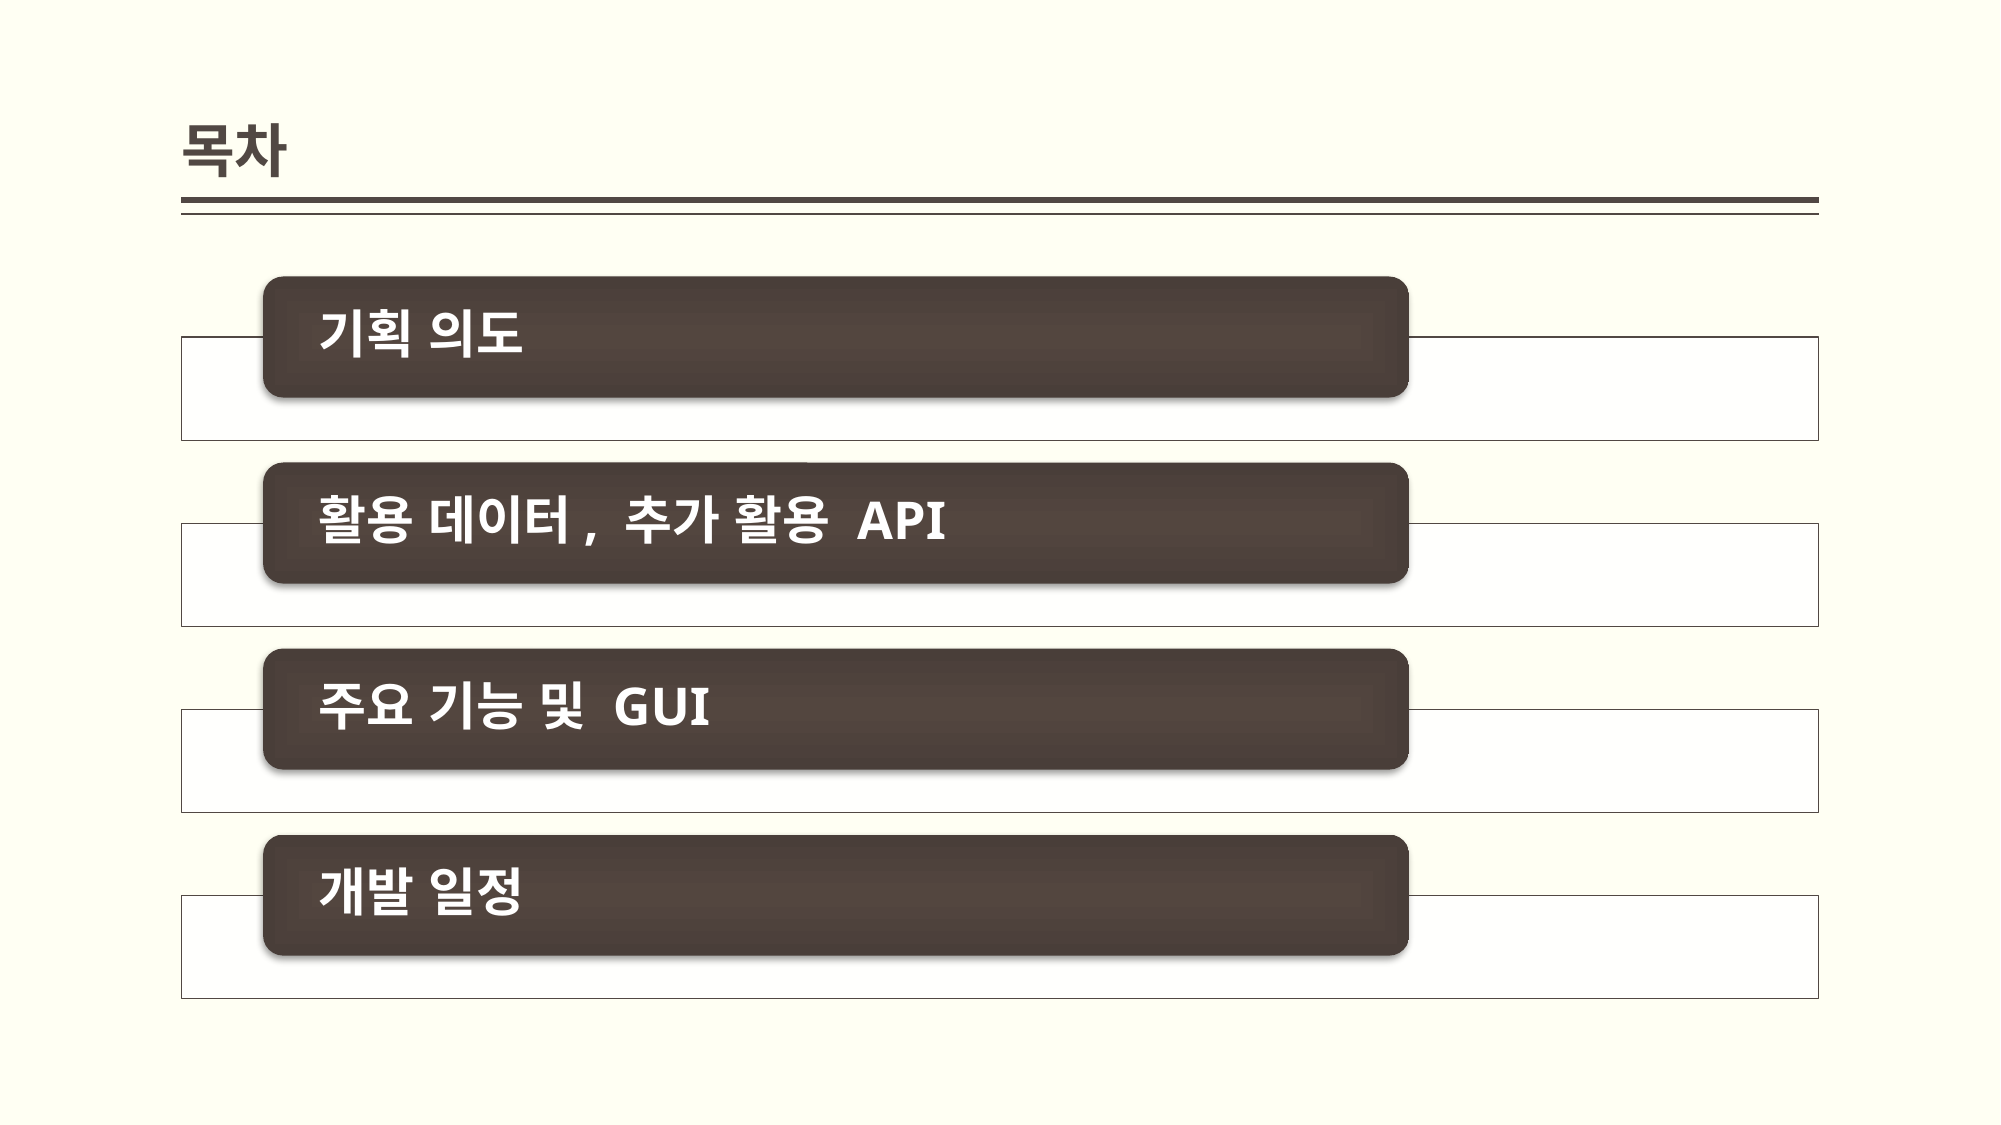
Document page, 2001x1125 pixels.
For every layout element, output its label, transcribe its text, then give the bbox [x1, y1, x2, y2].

title 목차 [181, 12, 1819, 193]
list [181, 262, 1819, 1013]
